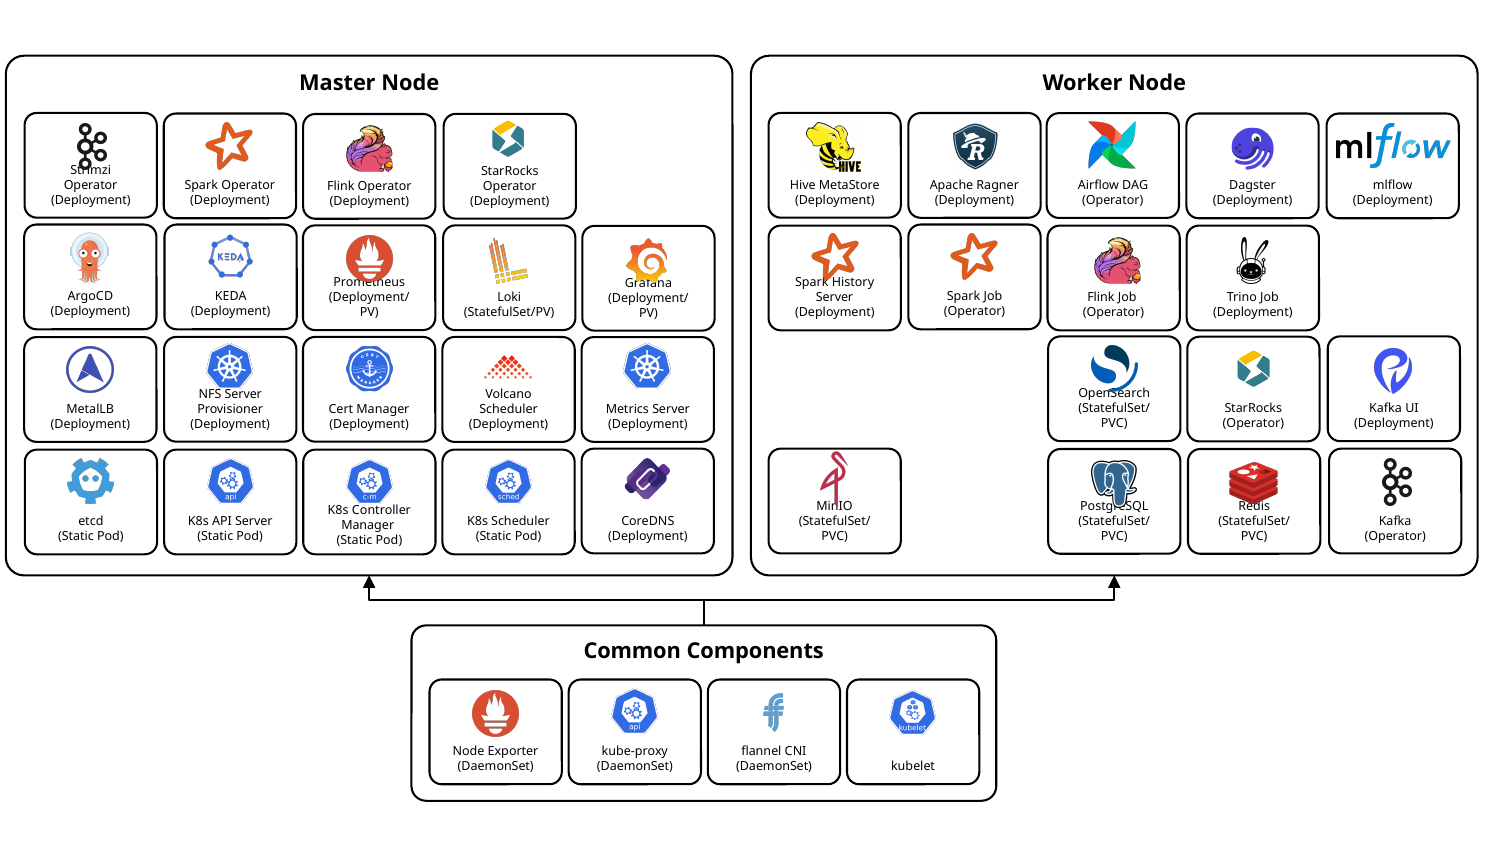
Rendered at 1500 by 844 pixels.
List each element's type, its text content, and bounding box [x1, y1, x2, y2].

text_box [883, 394, 935, 806]
text_box Spark History Server (Deployment) [766, 223, 903, 333]
text_box Spark Operator (Deployment) [161, 111, 299, 221]
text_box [511, 432, 562, 768]
picture [205, 122, 254, 170]
text_box ArgoCD (Deployment) [22, 222, 159, 332]
picture [206, 458, 254, 504]
picture [66, 346, 114, 393]
picture [950, 232, 998, 281]
text_box Apache Ragner (Deployment) [906, 110, 1043, 220]
text_box StarRocks Operator (Deployment) [441, 111, 579, 221]
text_box flannel CNI (DaemonSet) [705, 677, 843, 787]
text_box Strimzi Operator (Deployment) [22, 110, 159, 220]
picture [1381, 458, 1412, 506]
text_box OpenSearch (StatefulSet/PVC) [1046, 334, 1183, 444]
text_box Common Components [938, 623, 999, 803]
picture [77, 122, 107, 171]
text_box Kafka (Operator) [1326, 446, 1464, 556]
text_box Cert Manager (Deployment) [300, 334, 438, 444]
text_box Dagster (Deployment) [1184, 111, 1321, 221]
text_box Spark Job (Operator) [906, 222, 1043, 332]
text_box Worker Node [748, 53, 1480, 578]
picture [207, 232, 255, 280]
text_box K8s Scheduler (Static Pod) [440, 447, 506, 557]
picture [806, 122, 861, 172]
picture [625, 238, 668, 283]
picture [749, 688, 797, 736]
picture [1229, 237, 1276, 284]
picture [623, 458, 671, 506]
text_box Grafana (Deployment/PV) [580, 223, 717, 333]
picture [1090, 459, 1138, 508]
text_box Airflow DAG (Operator) [1044, 111, 1182, 221]
text_box etcd (Static Pod) [22, 447, 160, 557]
text_box KEDA (Deployment) [162, 222, 299, 332]
picture [1228, 458, 1278, 508]
text_box MetalLB (Deployment) [22, 334, 159, 444]
picture [1373, 123, 1452, 169]
text_box Metrics Server (Deployment) [579, 334, 717, 444]
text_box K8s Scheduler (Static Pod) [567, 448, 577, 556]
picture [1336, 123, 1386, 169]
picture [811, 233, 860, 282]
picture [346, 345, 393, 392]
text_box Hive MetaStore (Deployment) [766, 110, 903, 220]
text_box kube-proxy (DaemonSet) [566, 677, 704, 787]
text_box MinIO (StatefulSet/PVC) [766, 446, 878, 556]
text_box Kafka UI (Deployment) [1325, 334, 1463, 444]
text_box K8s Controller Manager (Static Pod) [301, 447, 438, 557]
text_box Master Node [3, 53, 735, 578]
picture [1091, 345, 1138, 392]
picture [1087, 121, 1136, 170]
text_box Loki (StatefulSet/PV) [441, 223, 578, 333]
text_box K8s API Server (Static Pod) [162, 447, 299, 557]
text_box PostgreSQL (StatefulSet/PVC) [1046, 446, 1183, 556]
text_box CoreDNS (Deployment) [579, 446, 717, 556]
picture [484, 458, 511, 505]
text_box Redis (StatefulSet/PVC) [1185, 446, 1323, 556]
picture [67, 458, 114, 504]
picture [472, 689, 511, 737]
picture [1370, 347, 1416, 394]
picture [345, 125, 393, 172]
text_box StarRocks (Operator) [1185, 334, 1322, 444]
picture [64, 232, 115, 283]
text_box Volcano Scheduler (Deployment) [440, 334, 577, 445]
text_box Common Components [409, 623, 878, 803]
picture [484, 342, 532, 391]
text_box NFS Server Provisioner (Deployment) [162, 334, 299, 444]
picture [623, 343, 671, 390]
picture [205, 343, 254, 390]
picture [1093, 237, 1141, 284]
picture [345, 235, 393, 283]
picture [952, 123, 998, 171]
picture [484, 236, 532, 284]
picture [611, 688, 659, 734]
text_box Flink Operator (Deployment) [301, 111, 438, 221]
text_box Trino Job (Deployment) [1184, 223, 1322, 333]
text_box kubelet [844, 677, 878, 787]
text_box Prometheus (Deployment/PV) [300, 223, 438, 333]
text_box kubelet [938, 677, 982, 787]
text_box Flink Job (Operator) [1045, 223, 1182, 333]
picture [1229, 125, 1276, 172]
text_box mlflow (Deployment) [1324, 111, 1461, 221]
picture [1230, 345, 1277, 392]
picture [820, 451, 848, 507]
text_box Node Exporter (DaemonSet) [427, 677, 564, 787]
picture [484, 115, 532, 162]
picture [346, 458, 393, 505]
